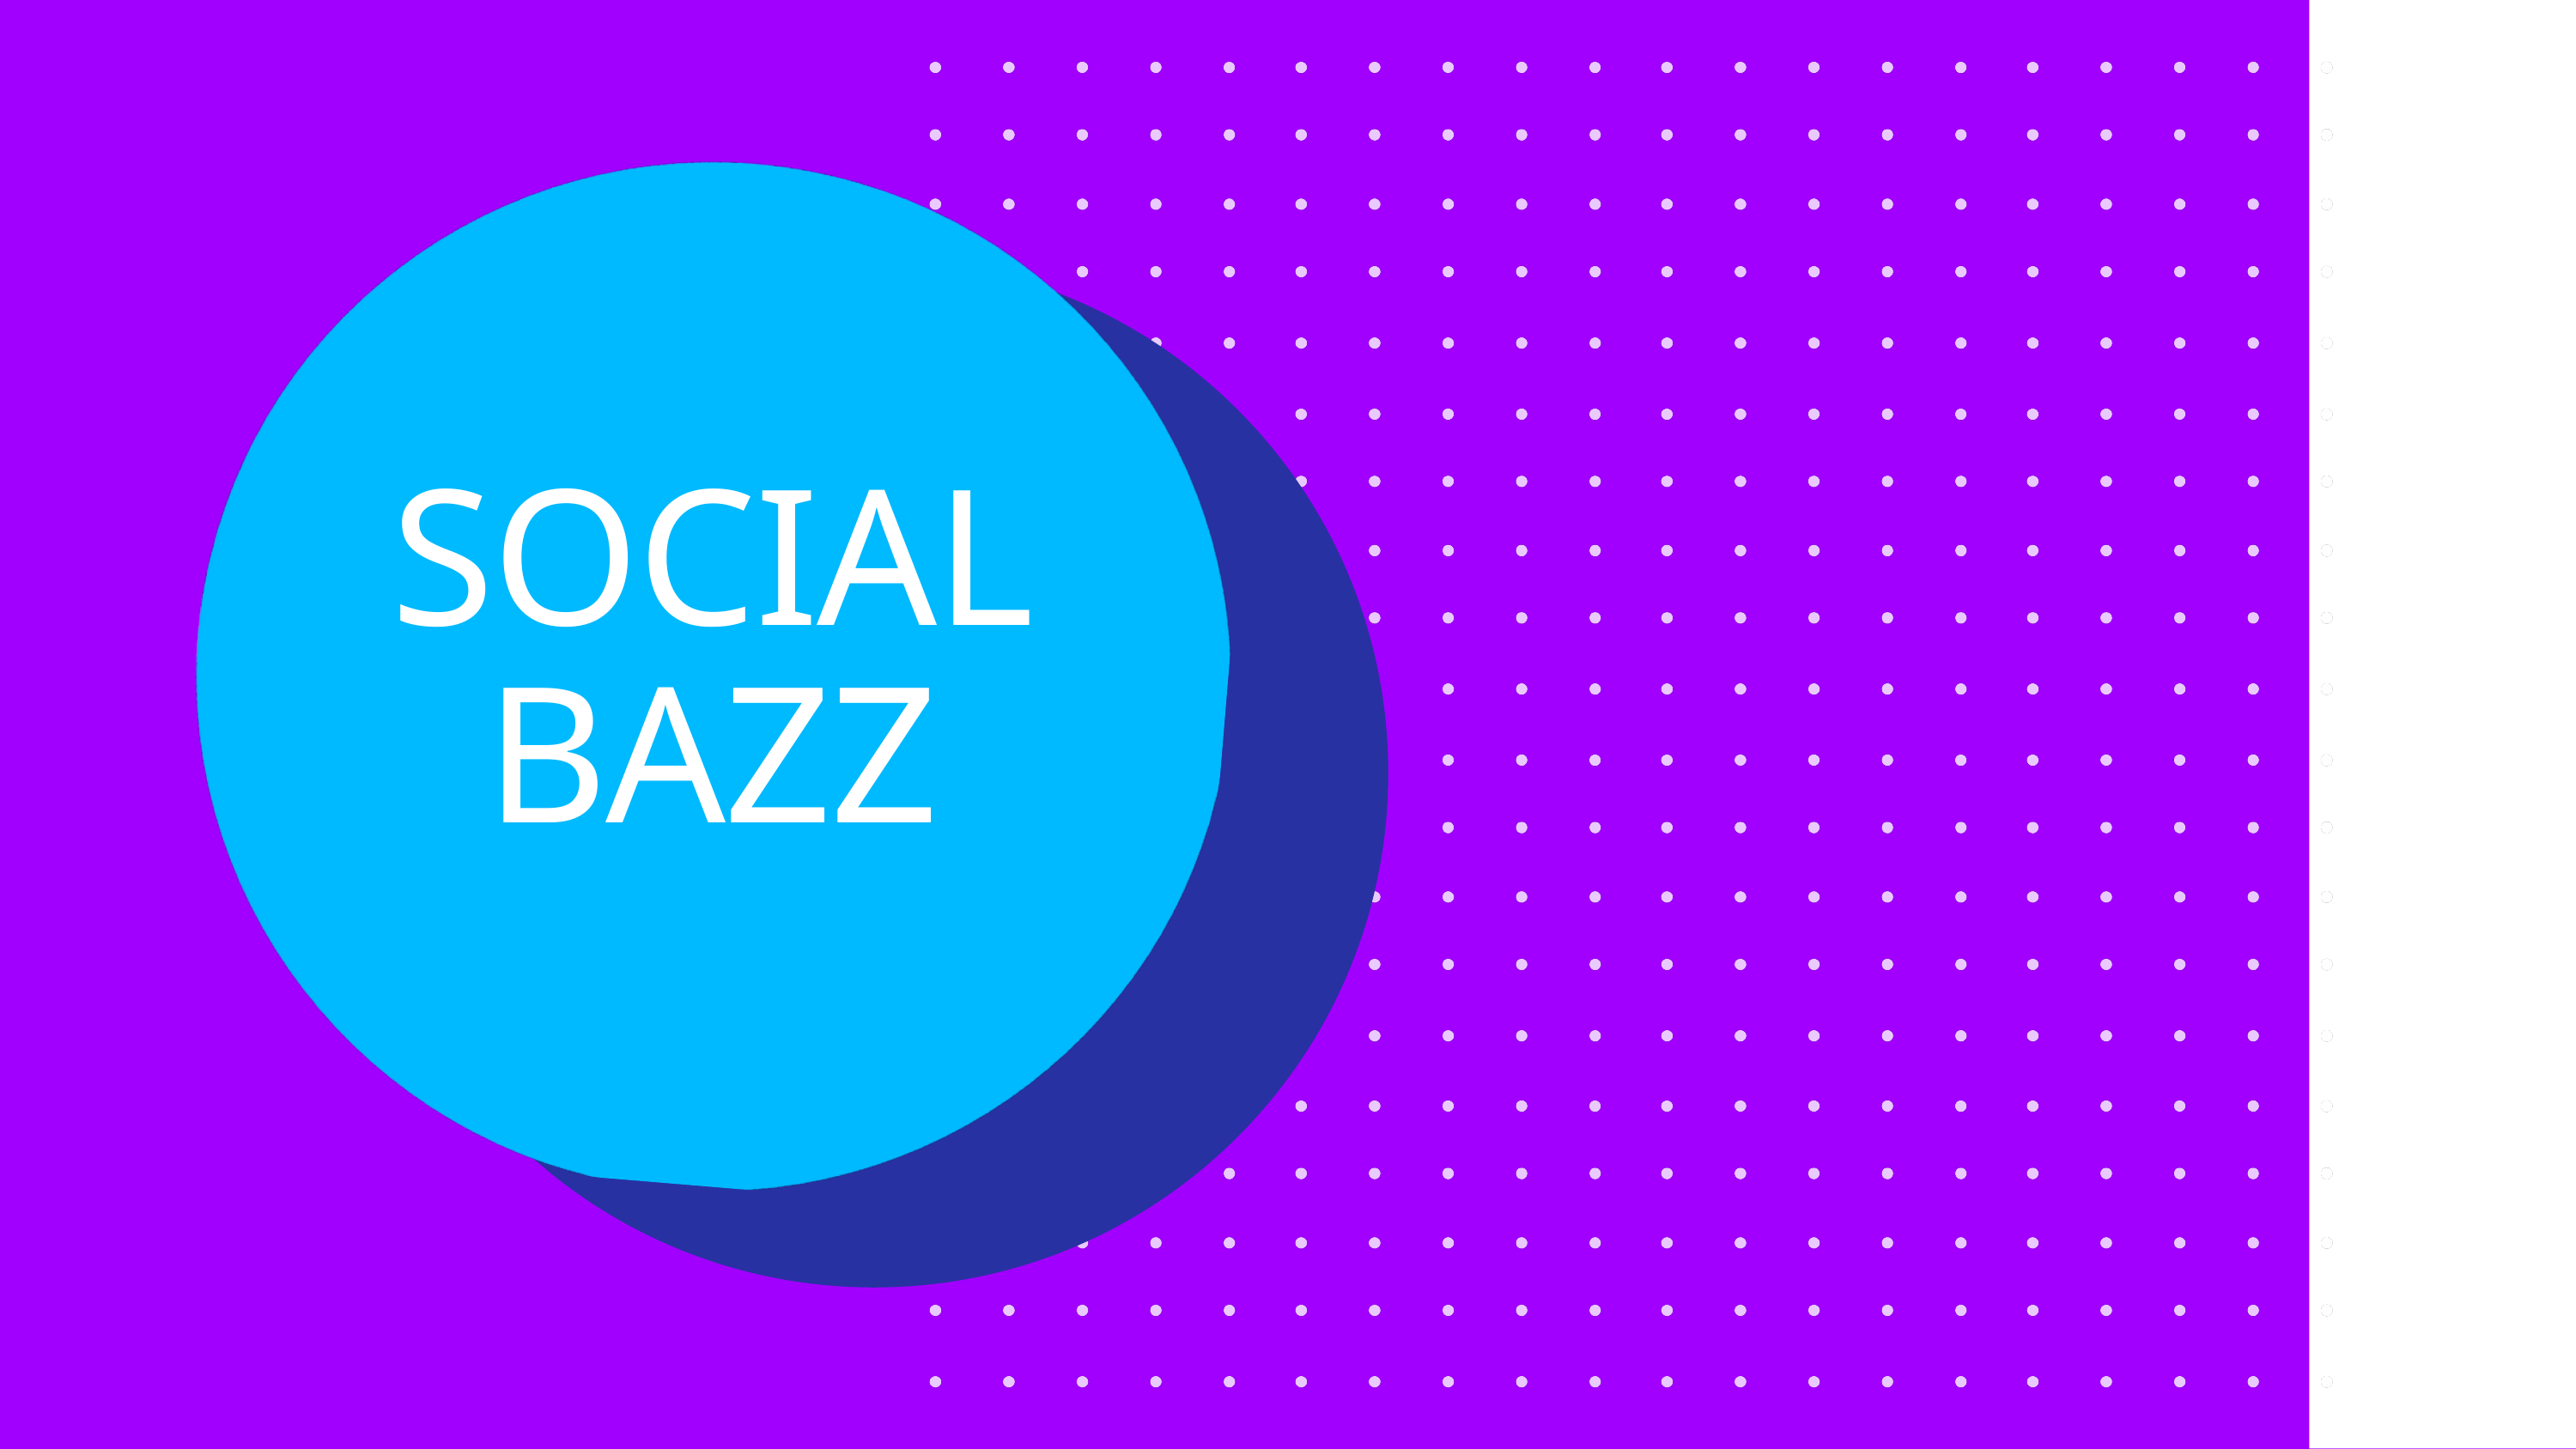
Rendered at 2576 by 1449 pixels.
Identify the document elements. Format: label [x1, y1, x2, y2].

text_box [2309, 0, 2576, 1449]
text_box [921, 57, 2337, 1392]
text_box [155, 115, 1388, 1288]
